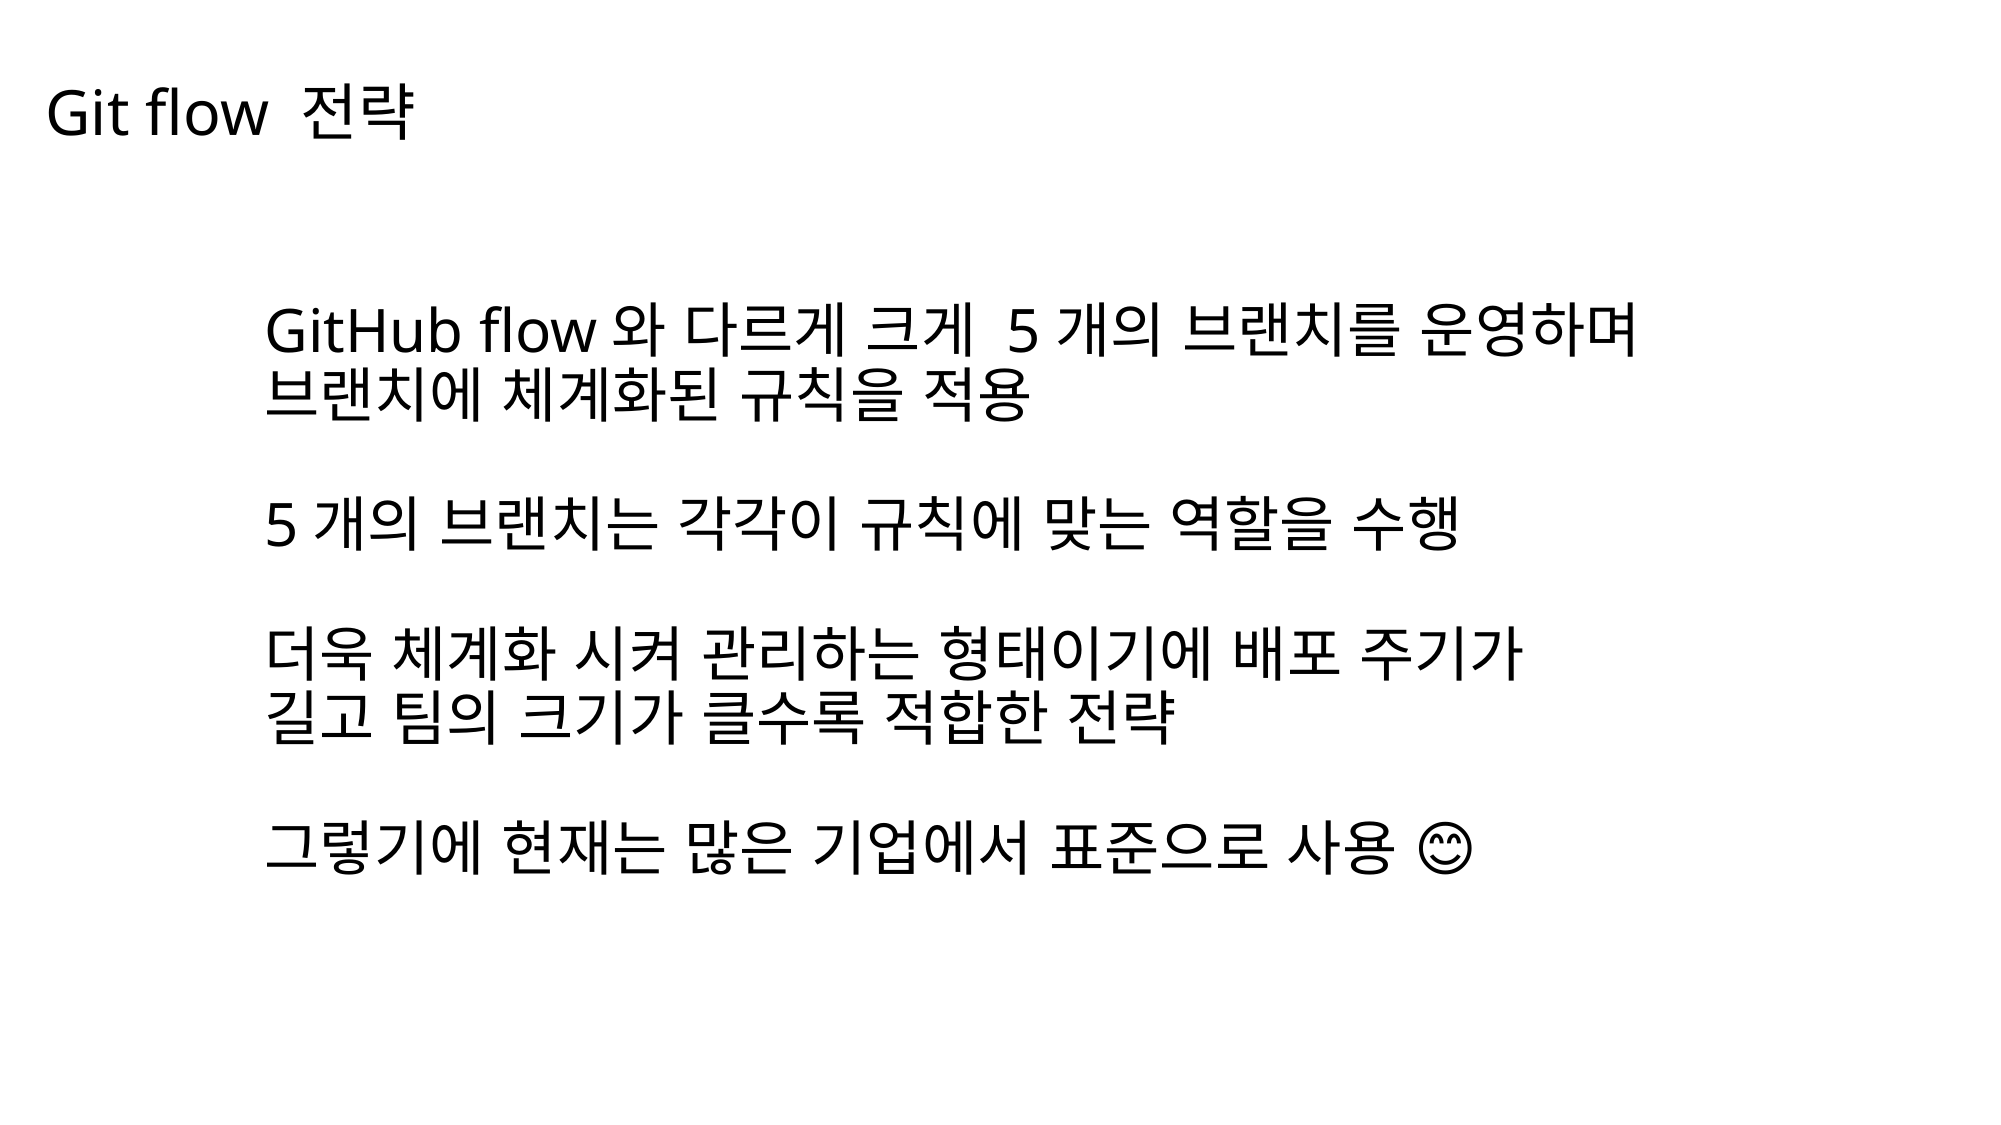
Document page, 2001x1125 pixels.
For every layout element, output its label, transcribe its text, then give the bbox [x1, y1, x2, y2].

text_box GitHub flow와 다르게 크게 5개의 브랜치를 운영하며 브랜치에 체계화된 규칙을 적용 5개의 브랜치는 각각이 규칙에 맞는 역할을 수행 더욱 체계화 시켜 관리하는 형태이기에 배포 주기가 길고 팀의 크기가 클수록 적합한 전략 그렇기에 현재는 많은 기업에서 표준으로 사용 😊 [249, 292, 1666, 891]
text_box Git flow 전략 [30, 0, 523, 157]
